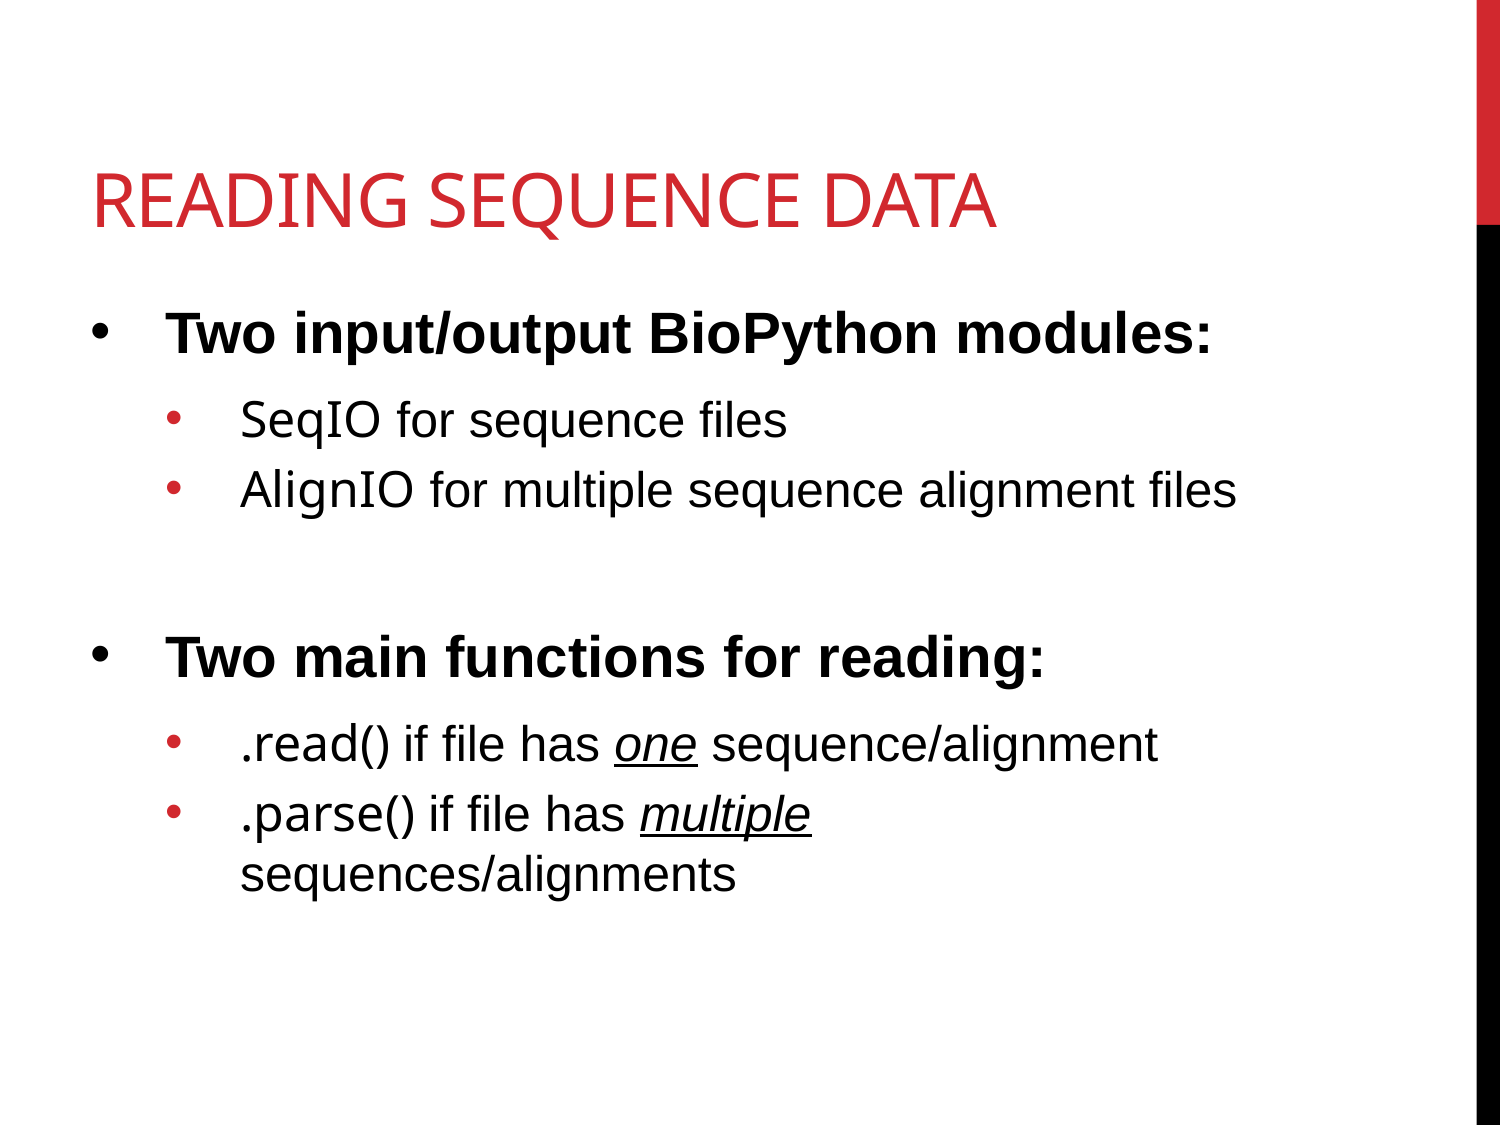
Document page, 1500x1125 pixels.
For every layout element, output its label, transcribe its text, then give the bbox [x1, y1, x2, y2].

title Reading sequence data [75, 25, 1325, 250]
list Two input/output BioPython modules: SeqIO for sequence files AlignIO for multiple sequence alignment files Two main functions for reading: .read() if file has one sequence/alignment .parse() if file has multiple sequences/alignments [75, 287, 1325, 1005]
